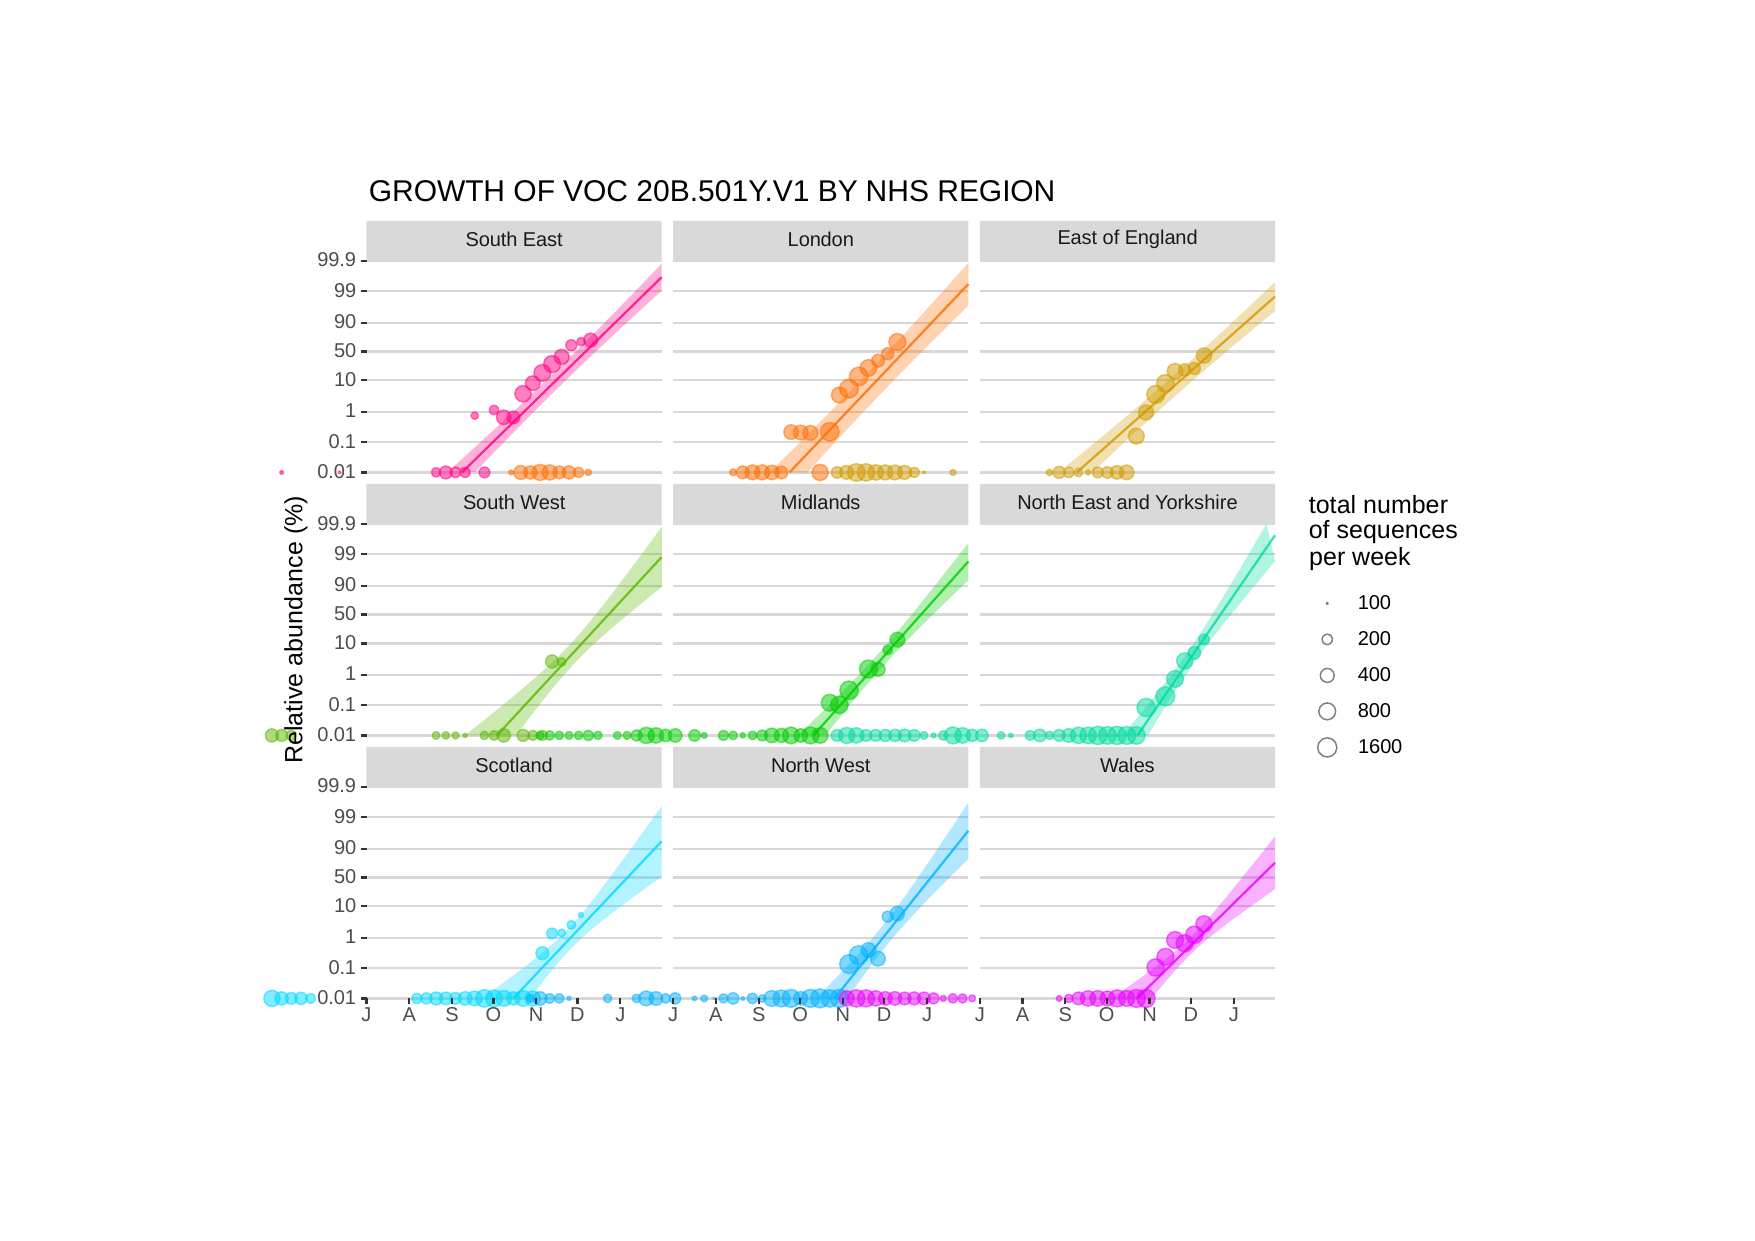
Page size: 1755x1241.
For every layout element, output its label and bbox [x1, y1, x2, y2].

text_box [277, 169, 1478, 1071]
